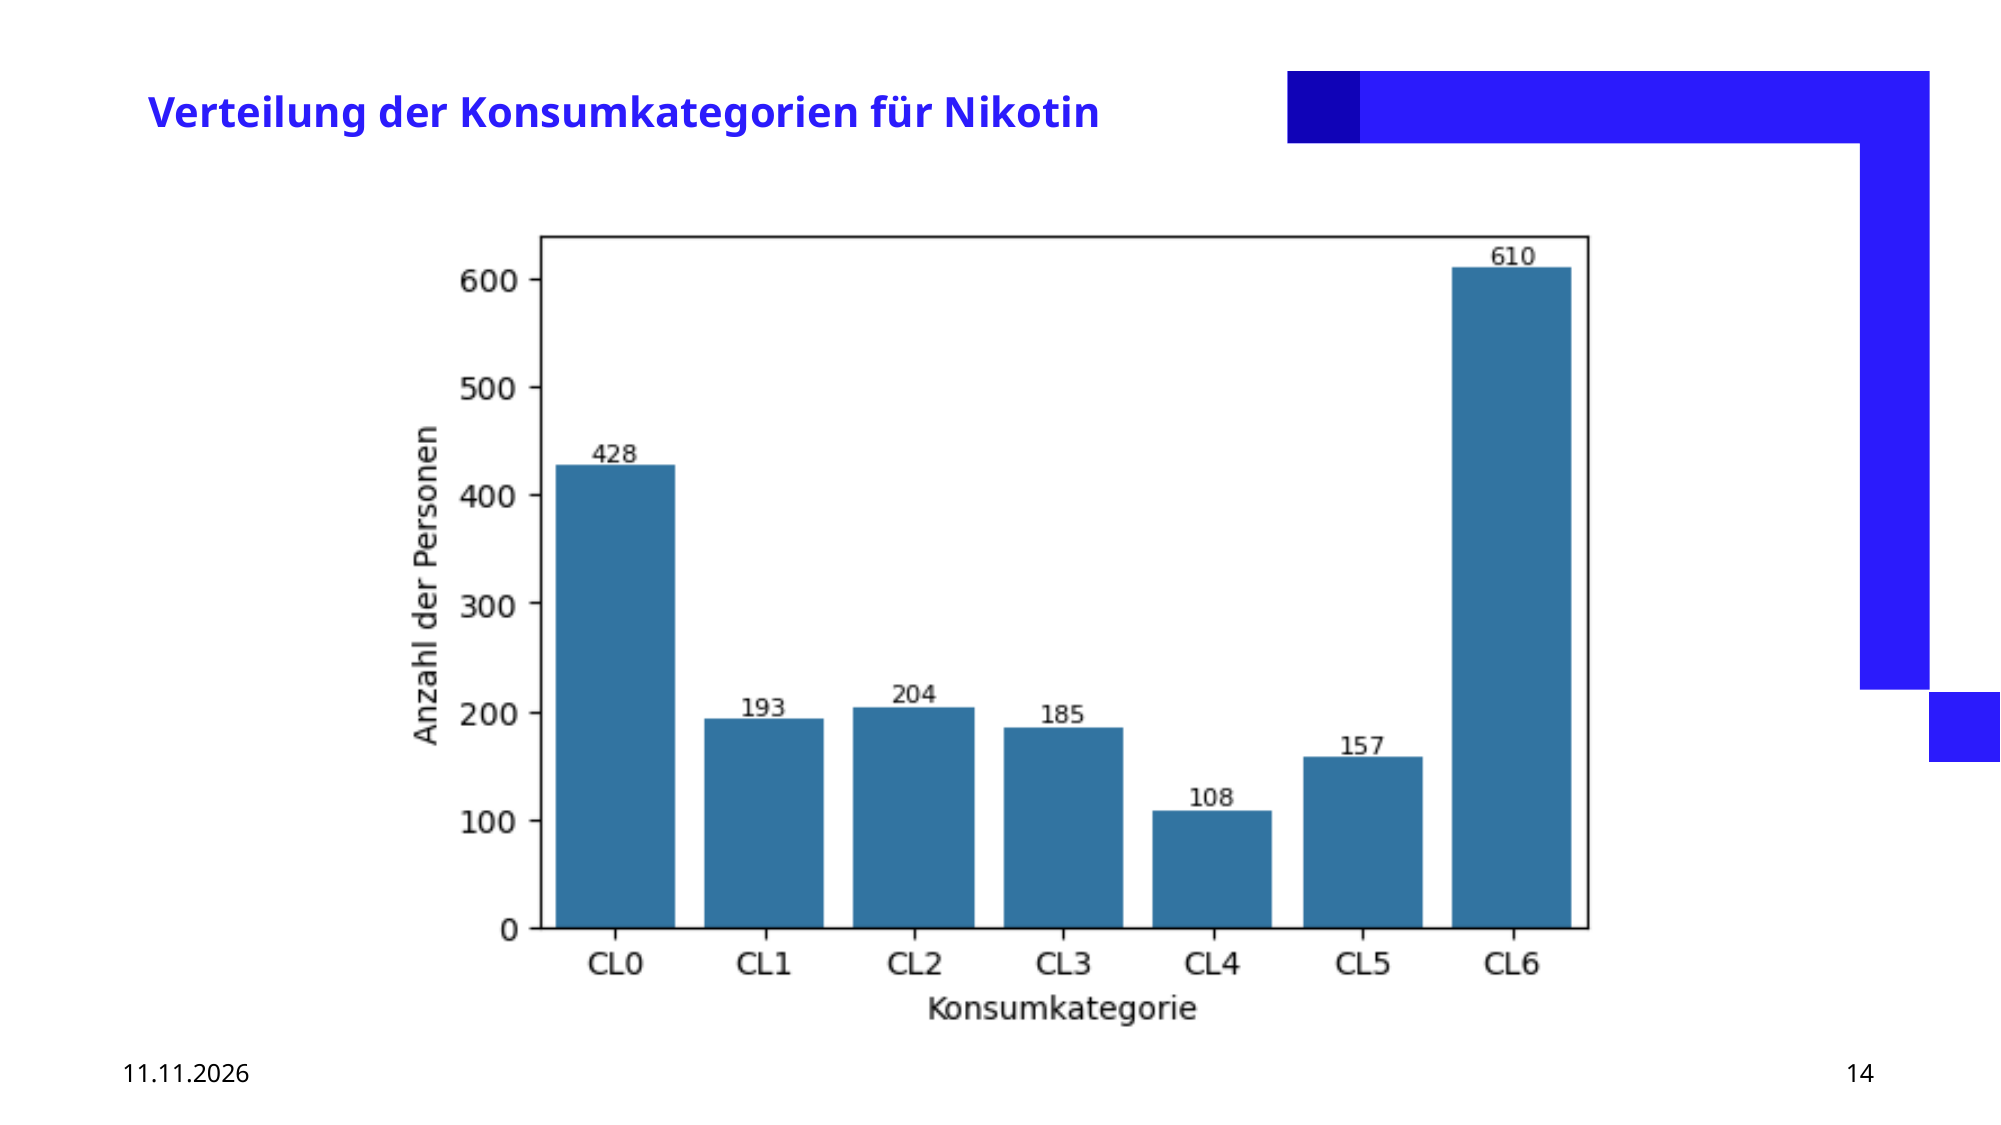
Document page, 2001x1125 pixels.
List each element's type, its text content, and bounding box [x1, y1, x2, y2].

text_box Verteilung der Konsumkategorien für Nikotin [133, 78, 1117, 144]
slide_number 14 [1289, 1050, 1889, 1094]
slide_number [107, 1050, 558, 1094]
picture [392, 234, 1608, 1047]
title [107, 78, 1123, 148]
